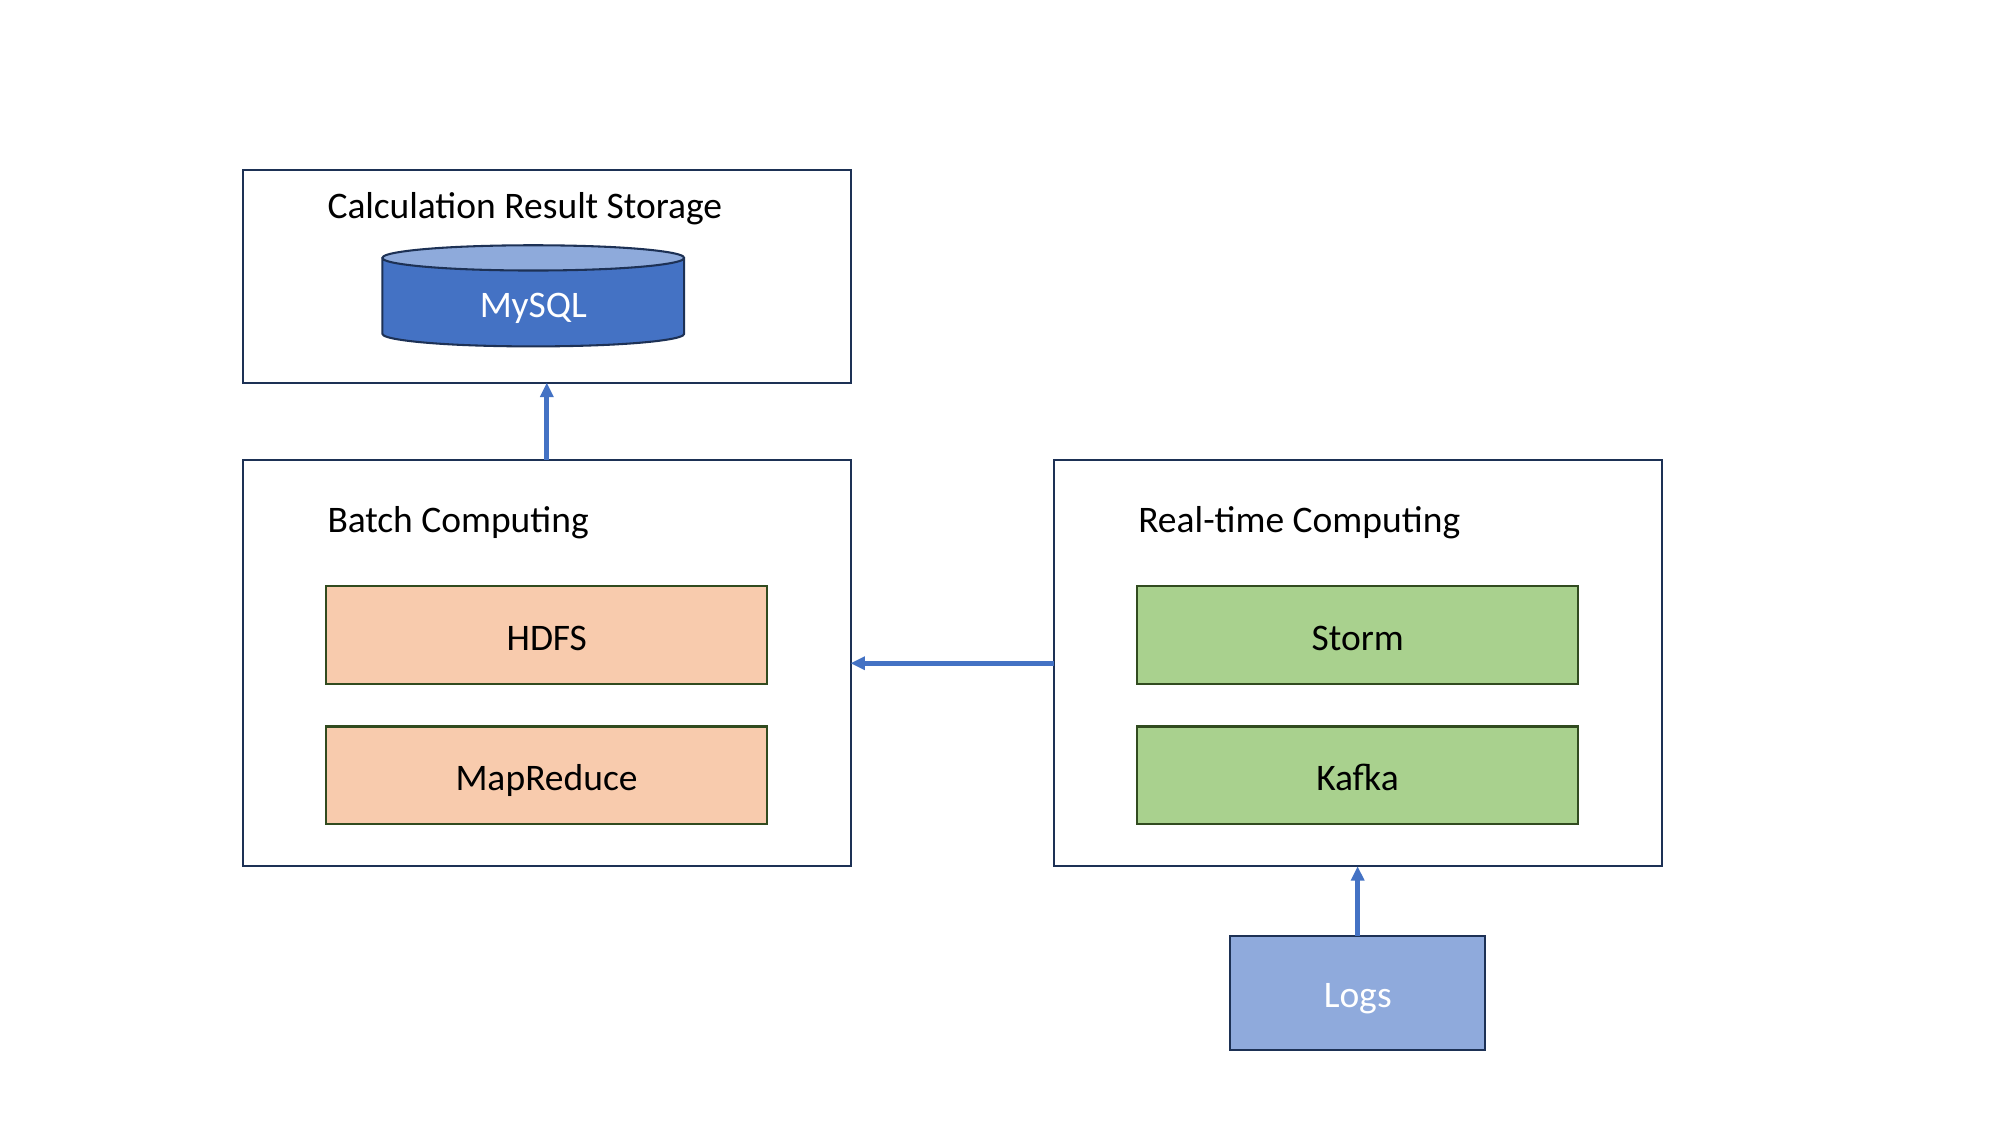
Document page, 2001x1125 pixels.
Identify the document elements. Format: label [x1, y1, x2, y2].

text_box [242, 169, 1662, 1050]
